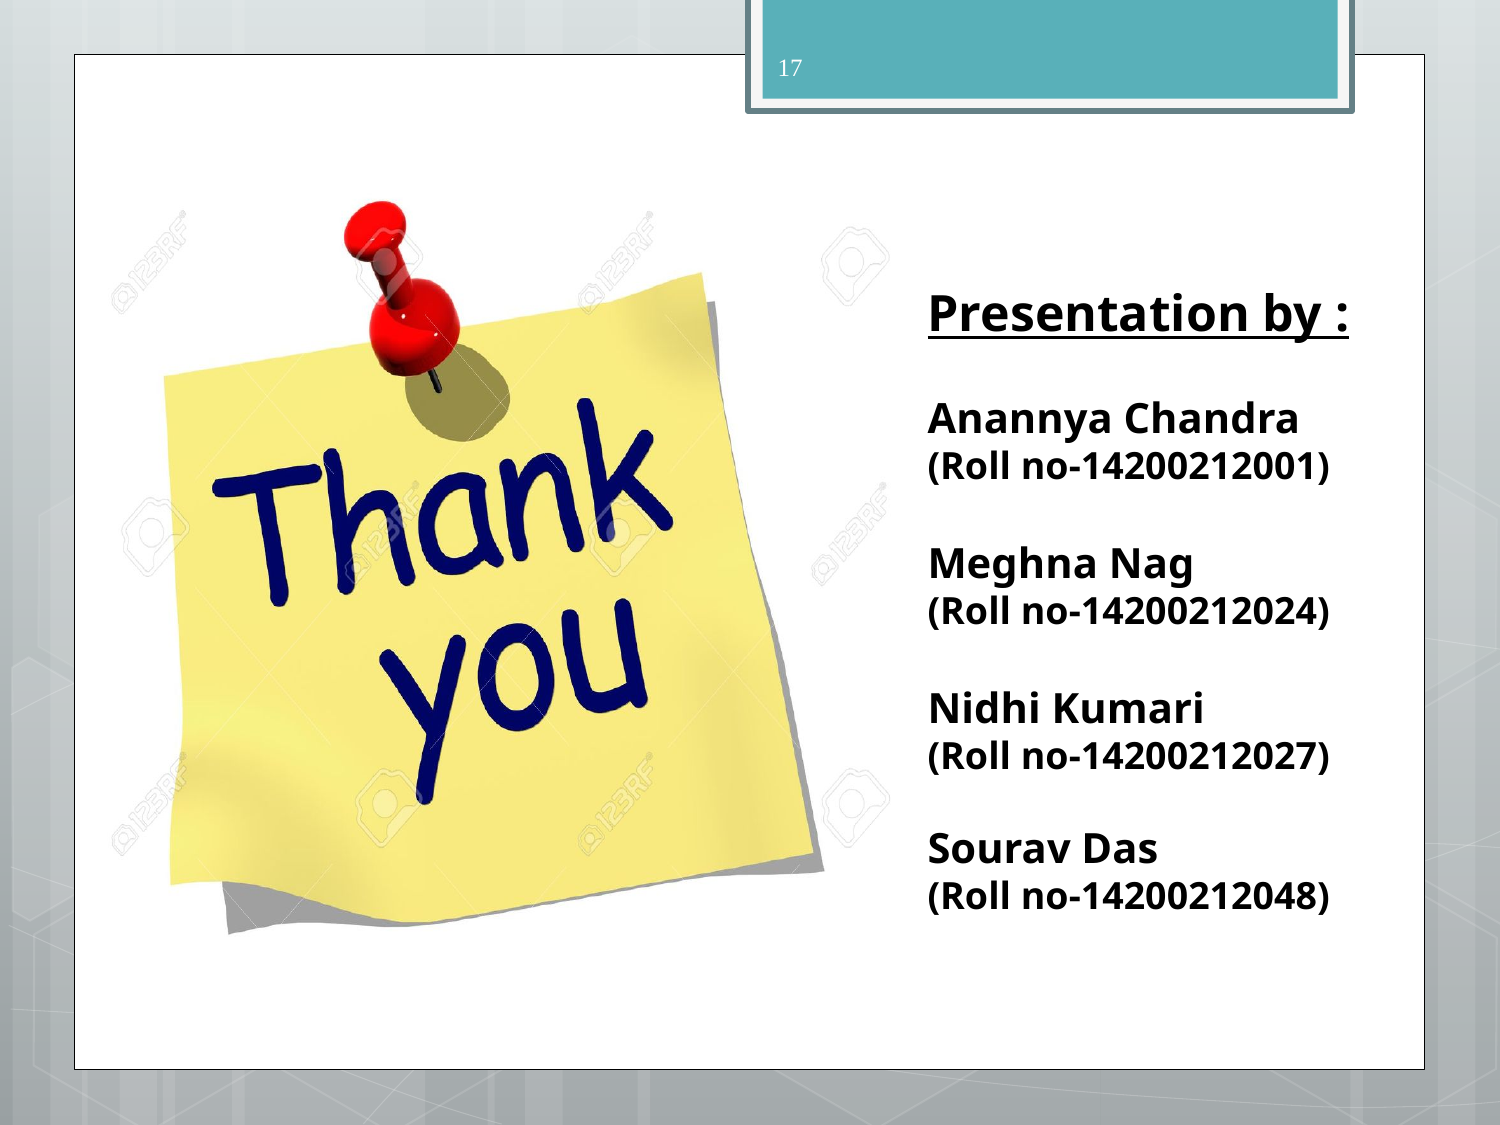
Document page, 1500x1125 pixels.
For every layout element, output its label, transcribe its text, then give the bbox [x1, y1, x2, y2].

title Presentation by : Anannya Chandra (Roll no-14200212001) Meghna Nag (Roll no-14200212024) Nidhi Kumari (Roll no-14200212027) Sourav Das (Roll no-14200212048) [918, 237, 1375, 975]
slide_number 17 [762, 36, 982, 97]
picture [87, 187, 913, 976]
